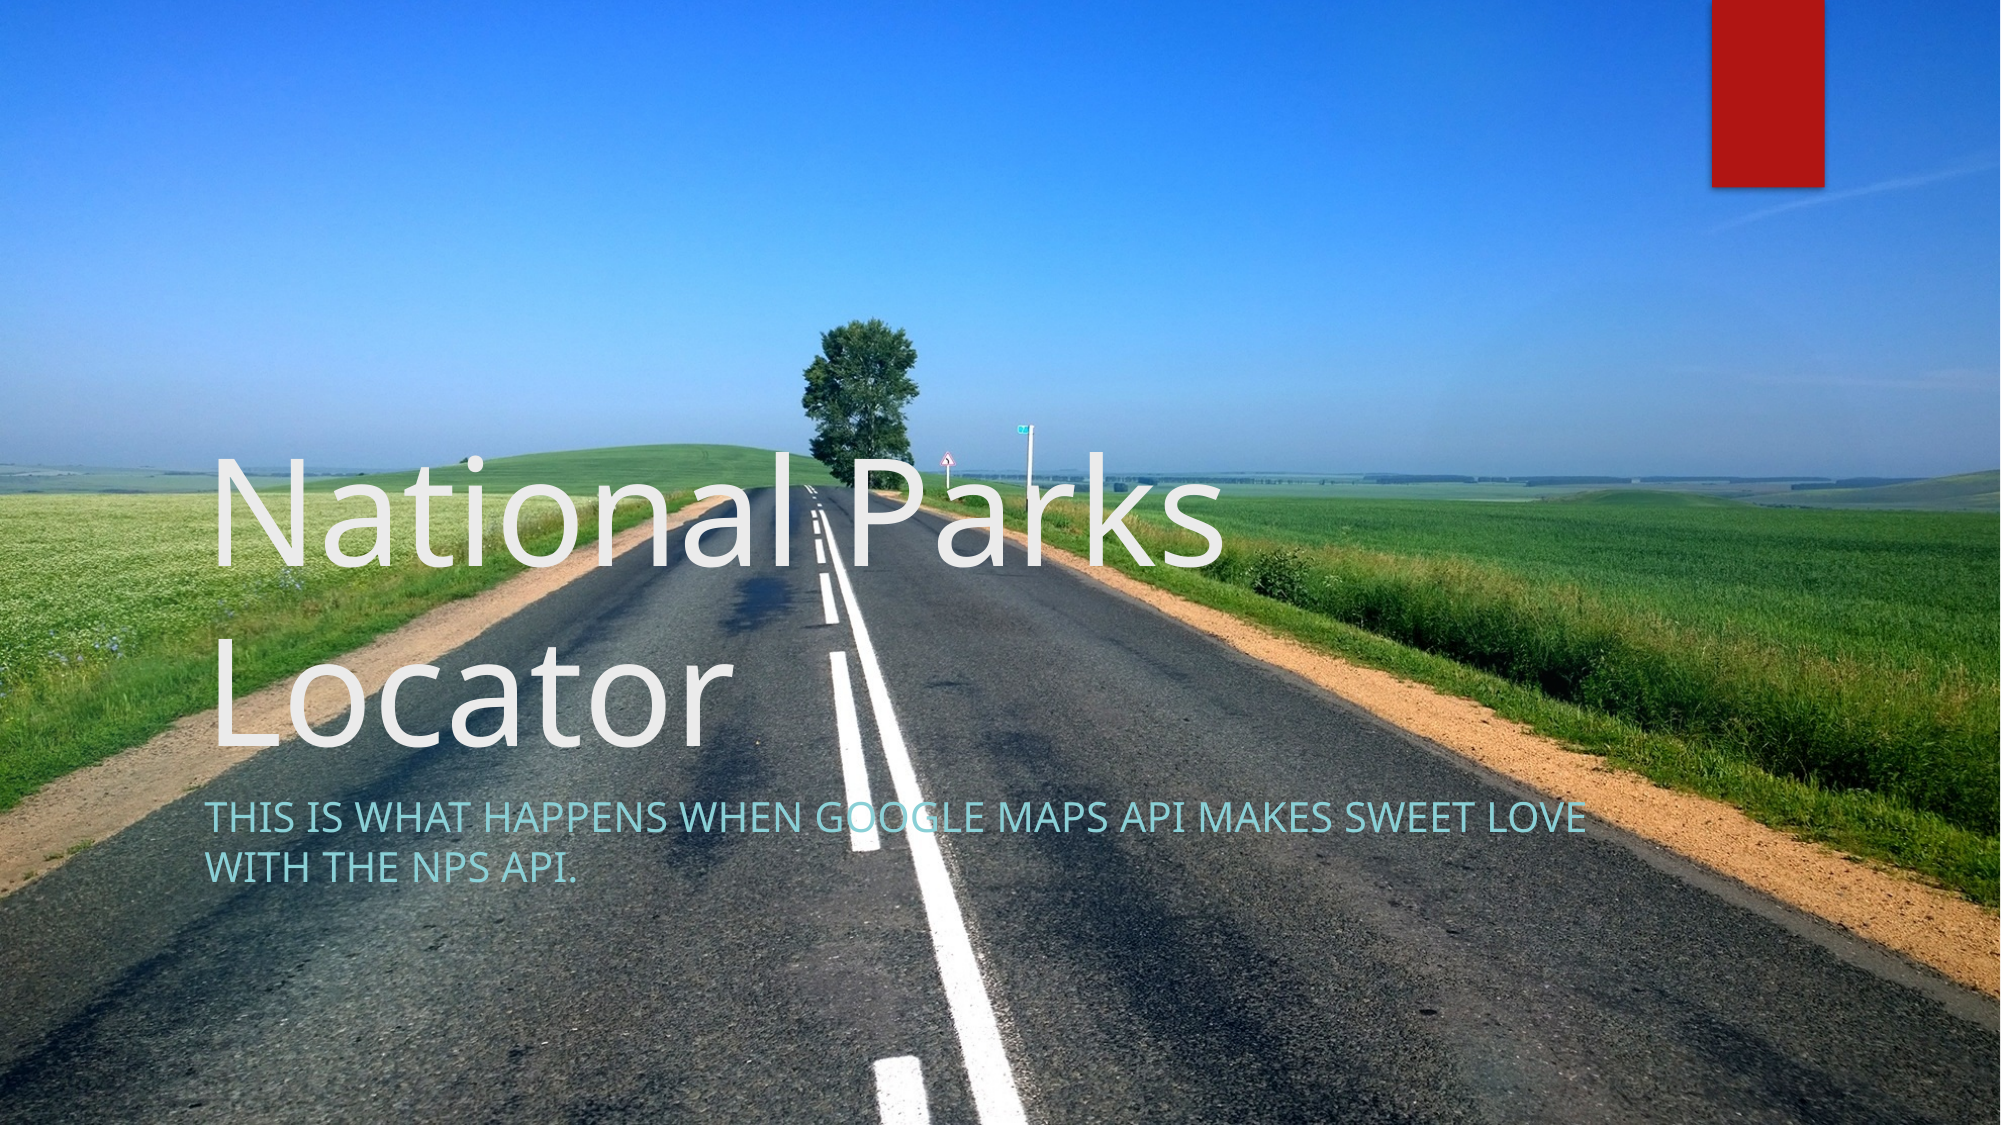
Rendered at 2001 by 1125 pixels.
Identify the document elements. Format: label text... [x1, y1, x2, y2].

subtitle This is what happens when Google Maps API makes sweet love with the NPS API. [189, 783, 1638, 925]
picture [0, 0, 2001, 1125]
title National Parks Locator [189, 237, 1638, 783]
